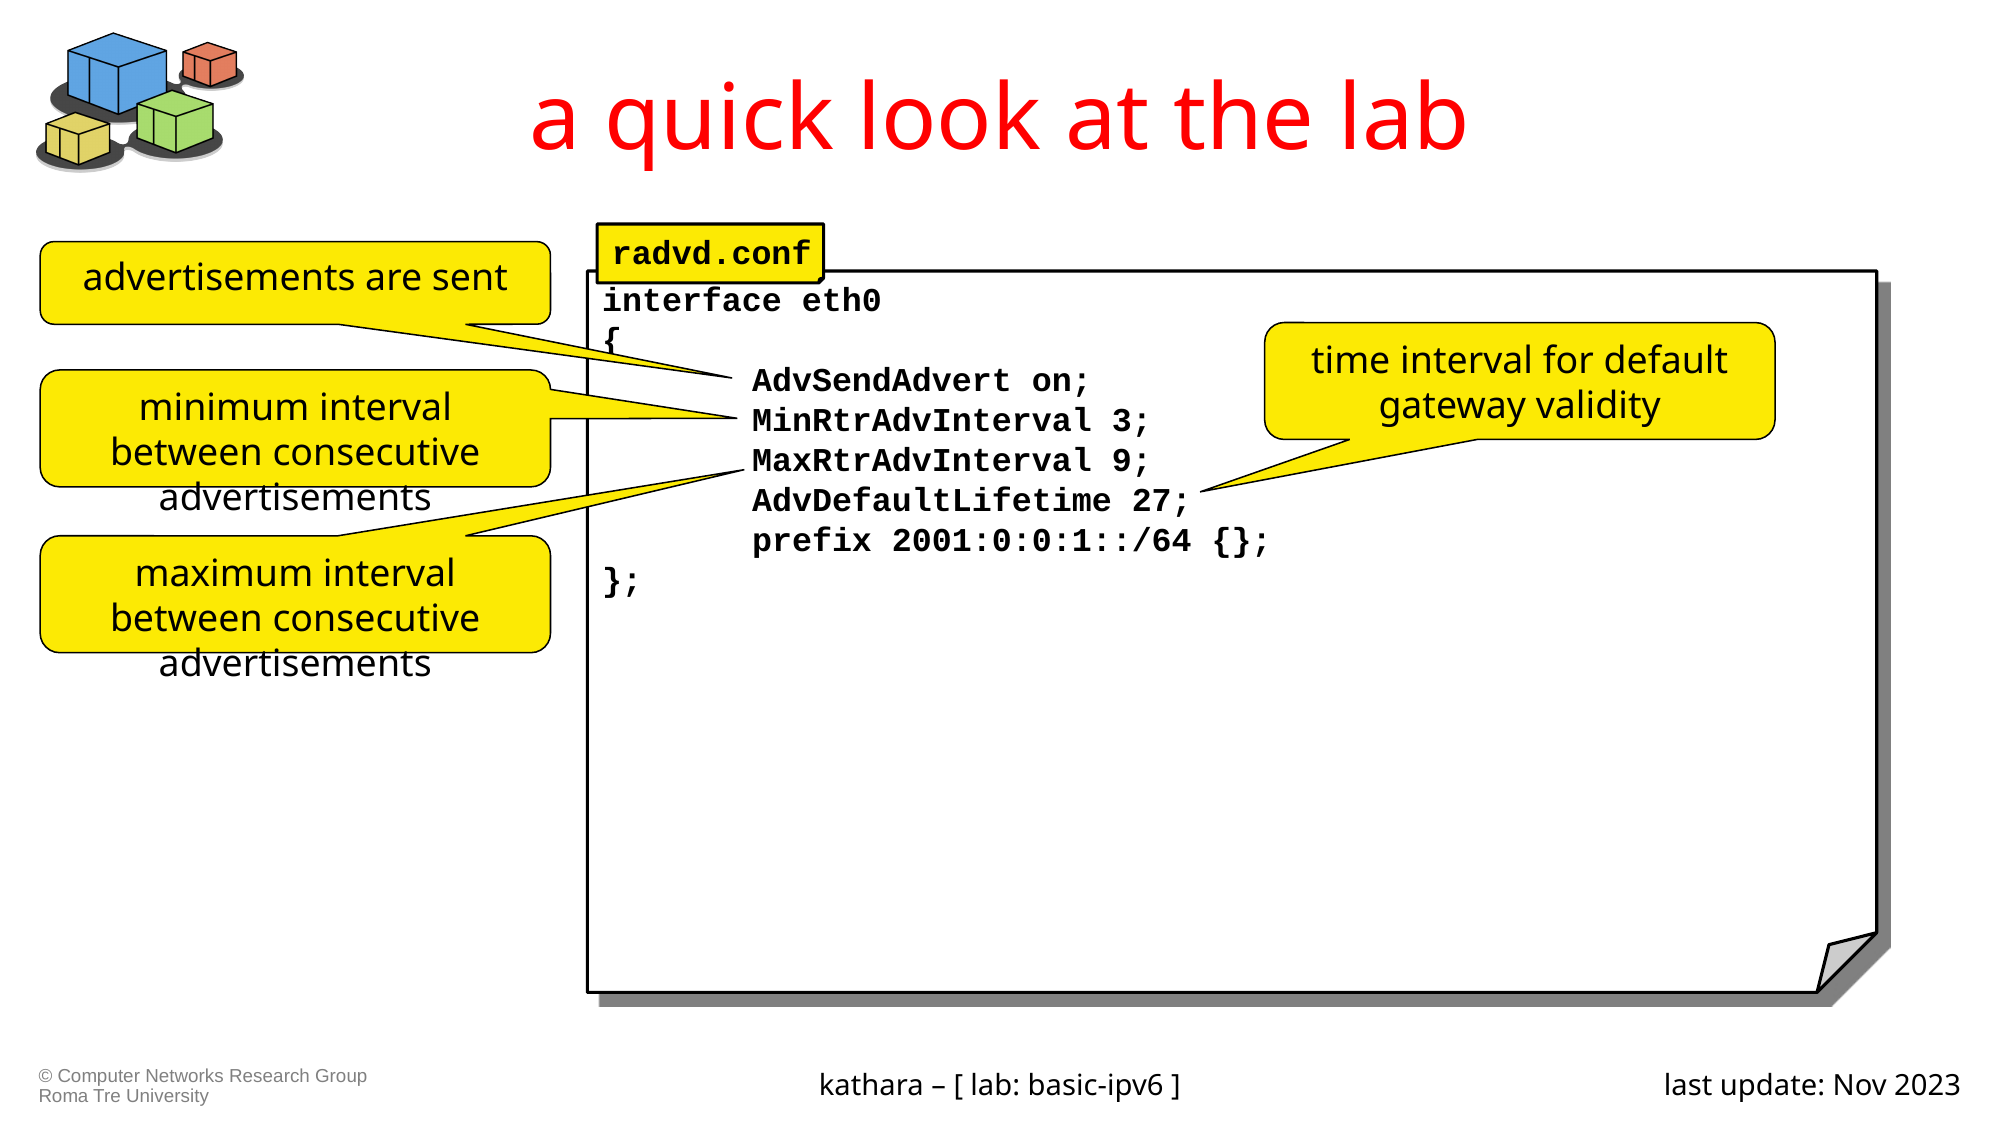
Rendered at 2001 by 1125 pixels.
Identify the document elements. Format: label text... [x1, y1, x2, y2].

text_box advertisements are sent [40, 241, 582, 358]
title a quick look at the lab [99, 19, 1900, 207]
text_box minimum interval between consecutive advertisements [40, 369, 582, 487]
picture [36, 32, 99, 173]
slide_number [1519, 1058, 1977, 1114]
text_box maximum interval between consecutive advertisements [40, 496, 582, 653]
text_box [587, 223, 1877, 993]
footer kathara – [ lab: basic-ipv6 ] [511, 1058, 1489, 1114]
